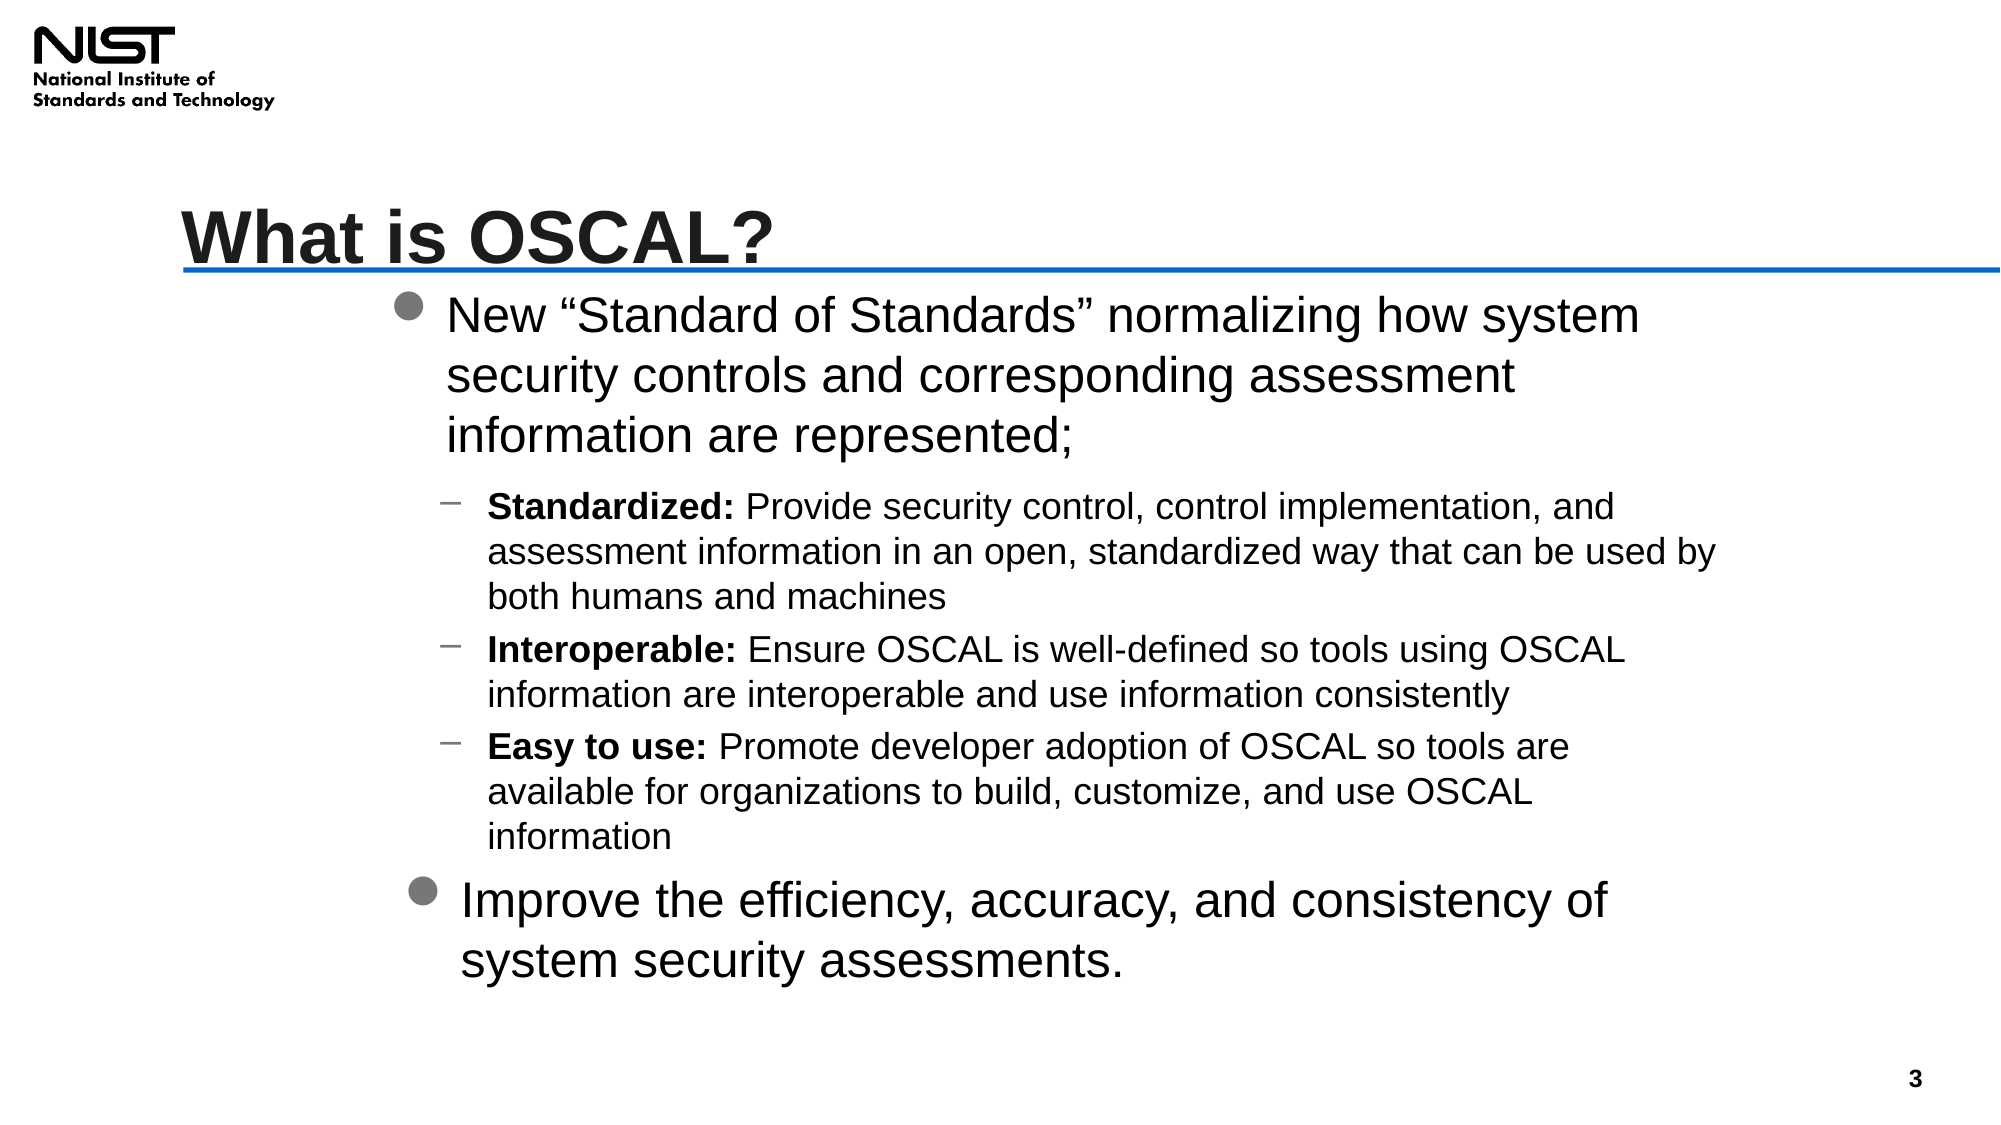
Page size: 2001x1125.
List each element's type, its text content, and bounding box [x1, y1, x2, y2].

title What is OSCAL? [166, 99, 1901, 288]
slide_number 3 [1866, 1045, 1966, 1101]
list New “Standard of Standards” normalizing how system security controls and corresponding assessment information are represented; Standardized: Provide security control, control implementation, and assessment information in an open, standardized way that can be used by both humans and machines Interoperable: Ensure OSCAL is well-defined so tools using OSCAL information are interoperable and use information consistently Easy to use: Promote developer adoption of OSCAL so tools are available for organizations to build, customize, and use OSCAL information Improve the efficiency, accuracy, and consistency of system security assessments. [374, 288, 1738, 1047]
picture [33, 24, 275, 113]
